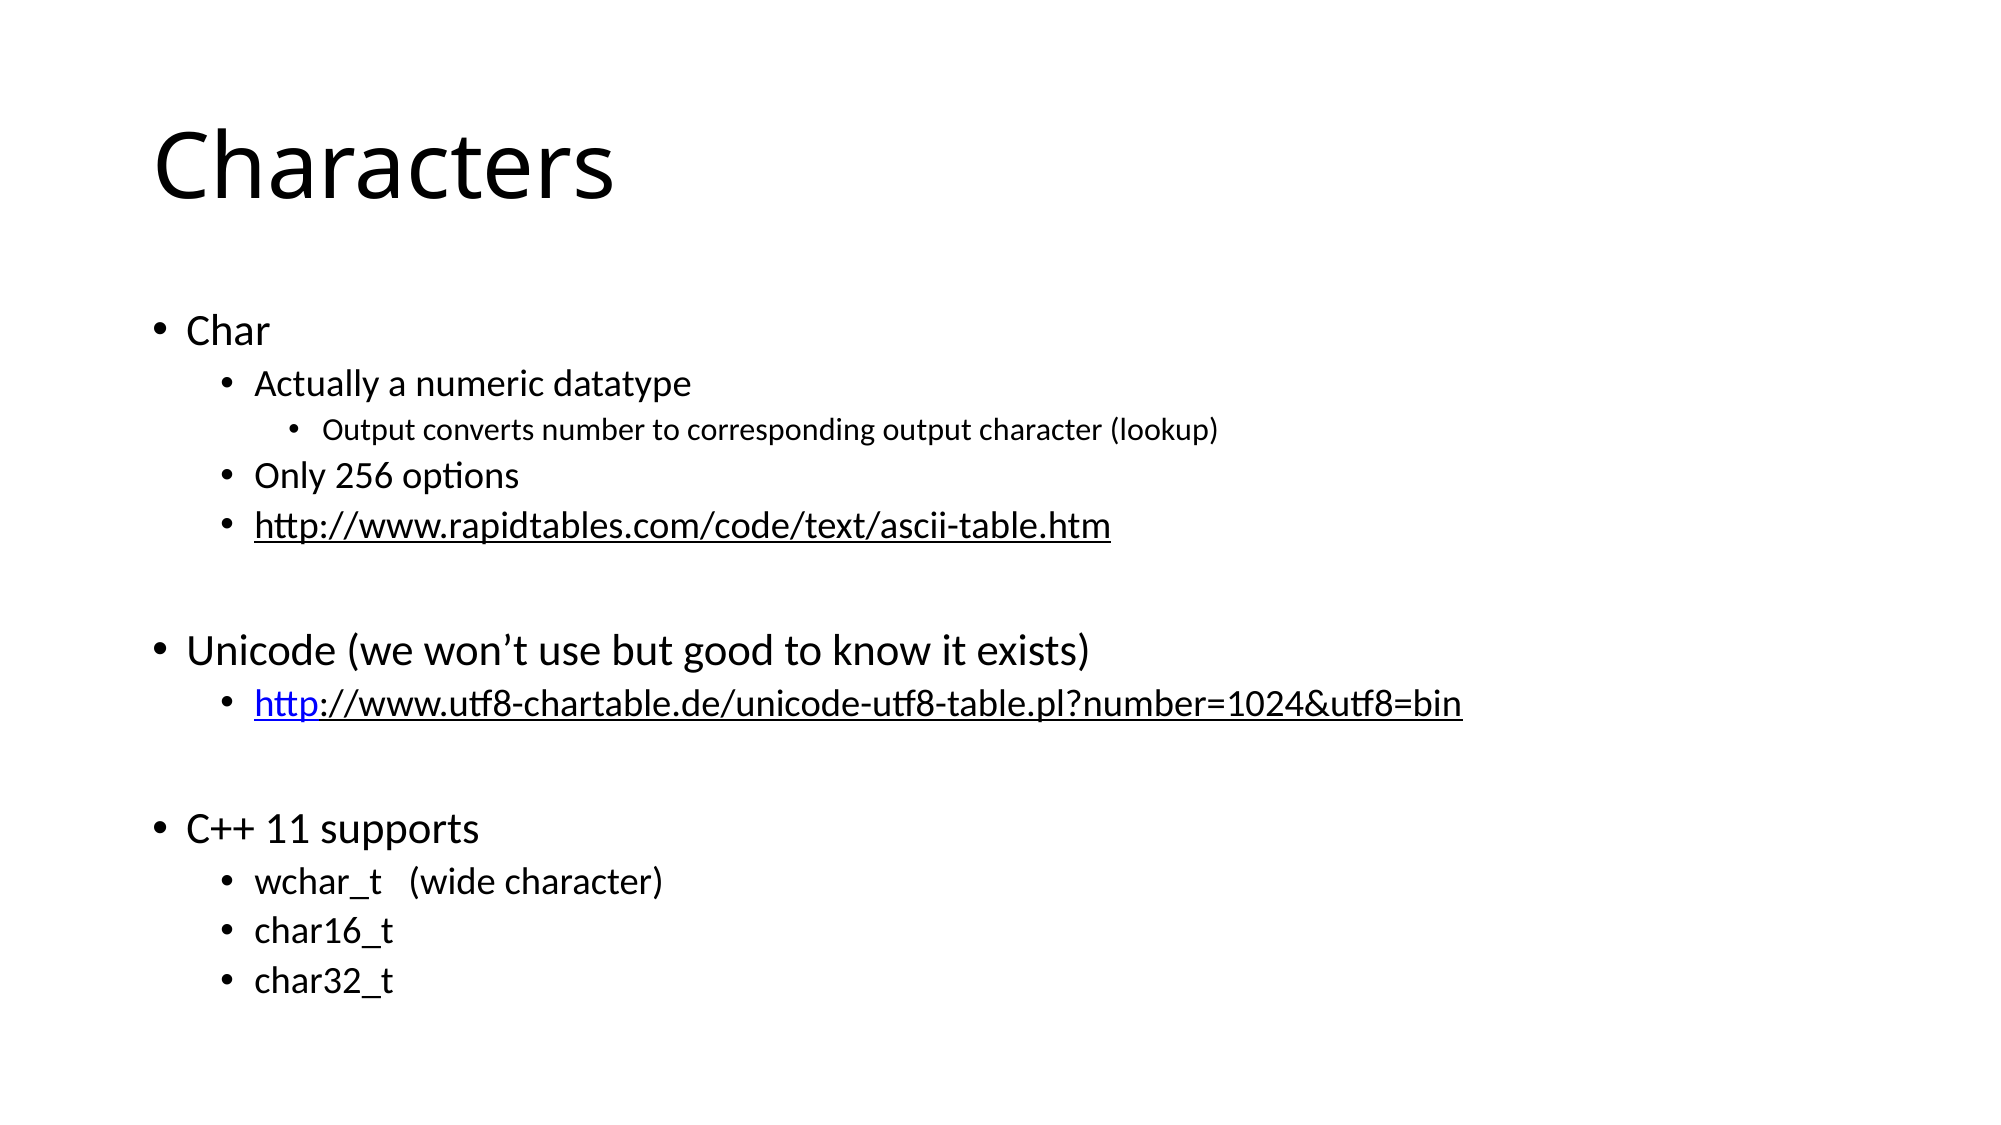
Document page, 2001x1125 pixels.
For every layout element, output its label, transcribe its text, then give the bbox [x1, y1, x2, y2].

title Characters [137, 59, 1863, 278]
list Char Actually a numeric datatype Output converts number to corresponding output character (lookup) Only 256 options http://www.rapidtables.com/code/text/ascii-table.htm Unicode (we won’t use but good to know it exists) http://www.utf8-chartable.de/unicode-utf8-table.pl?number=1024&utf8=bin C++ 11 supports wchar_t (wide character) char16_t char32_t [137, 299, 1863, 1014]
